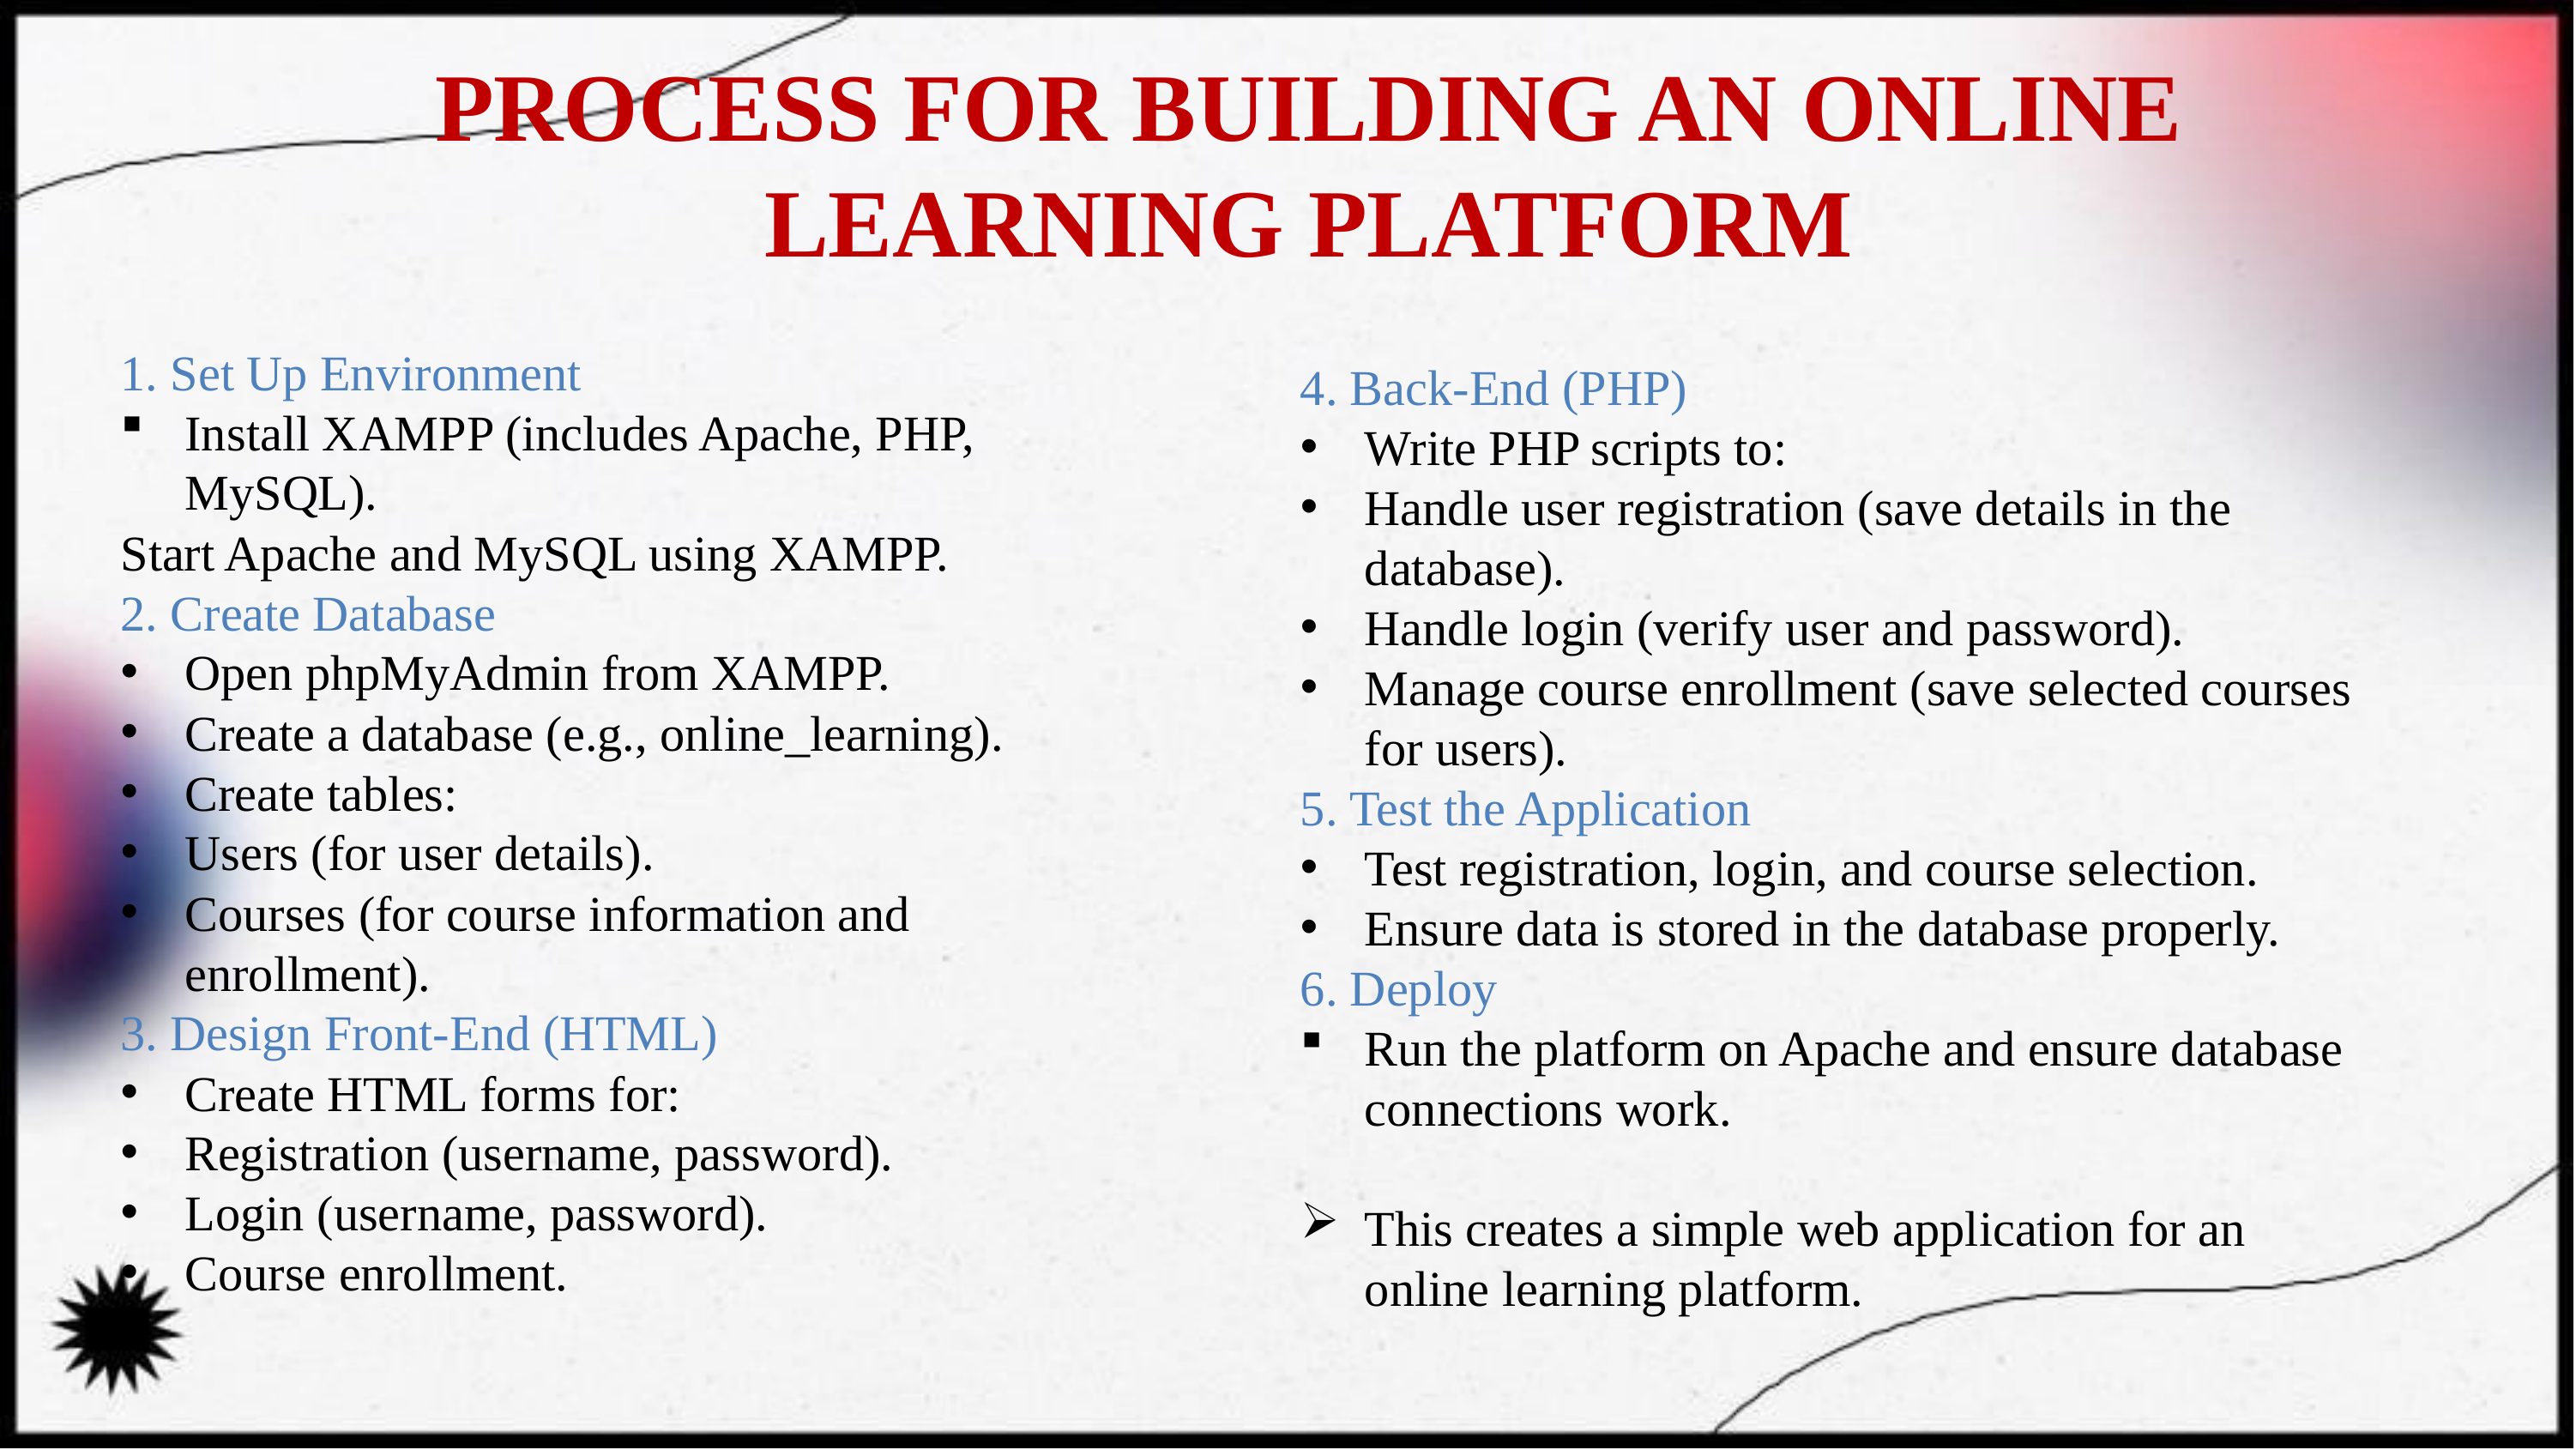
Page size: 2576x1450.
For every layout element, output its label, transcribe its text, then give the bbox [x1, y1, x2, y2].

picture [0, 0, 2573, 1448]
text_box PROCESS FOR BUILDING AN ONLINE LEARNING PLATFORM [258, 38, 2361, 283]
text_box 1. Set Up Environment Install XAMPP (includes Apache, PHP, MySQL). Start Apache and MySQL using XAMPP. 2. Create Database Open phpMyAdmin from XAMPP. Create a database (e.g., online_learning). Create tables: Users (for user details). Courses (for course information and enrollment). 3. Design Front-End (HTML) Create HTML forms for: Registration (username, password). Login (username, password). Course enrollment. [107, 274, 1127, 1368]
text_box 4. Back-End (PHP) Write PHP scripts to: Handle user registration (save details in the database). Handle login (verify user and password). Manage course enrollment (save selected courses for users). 5. Test the Application Test registration, login, and course selection. Ensure data is stored in the database properly. 6. Deploy Run the platform on Apache and ensure database connections work. This creates a simple web application for an online learning platform. [1288, 349, 2392, 1323]
